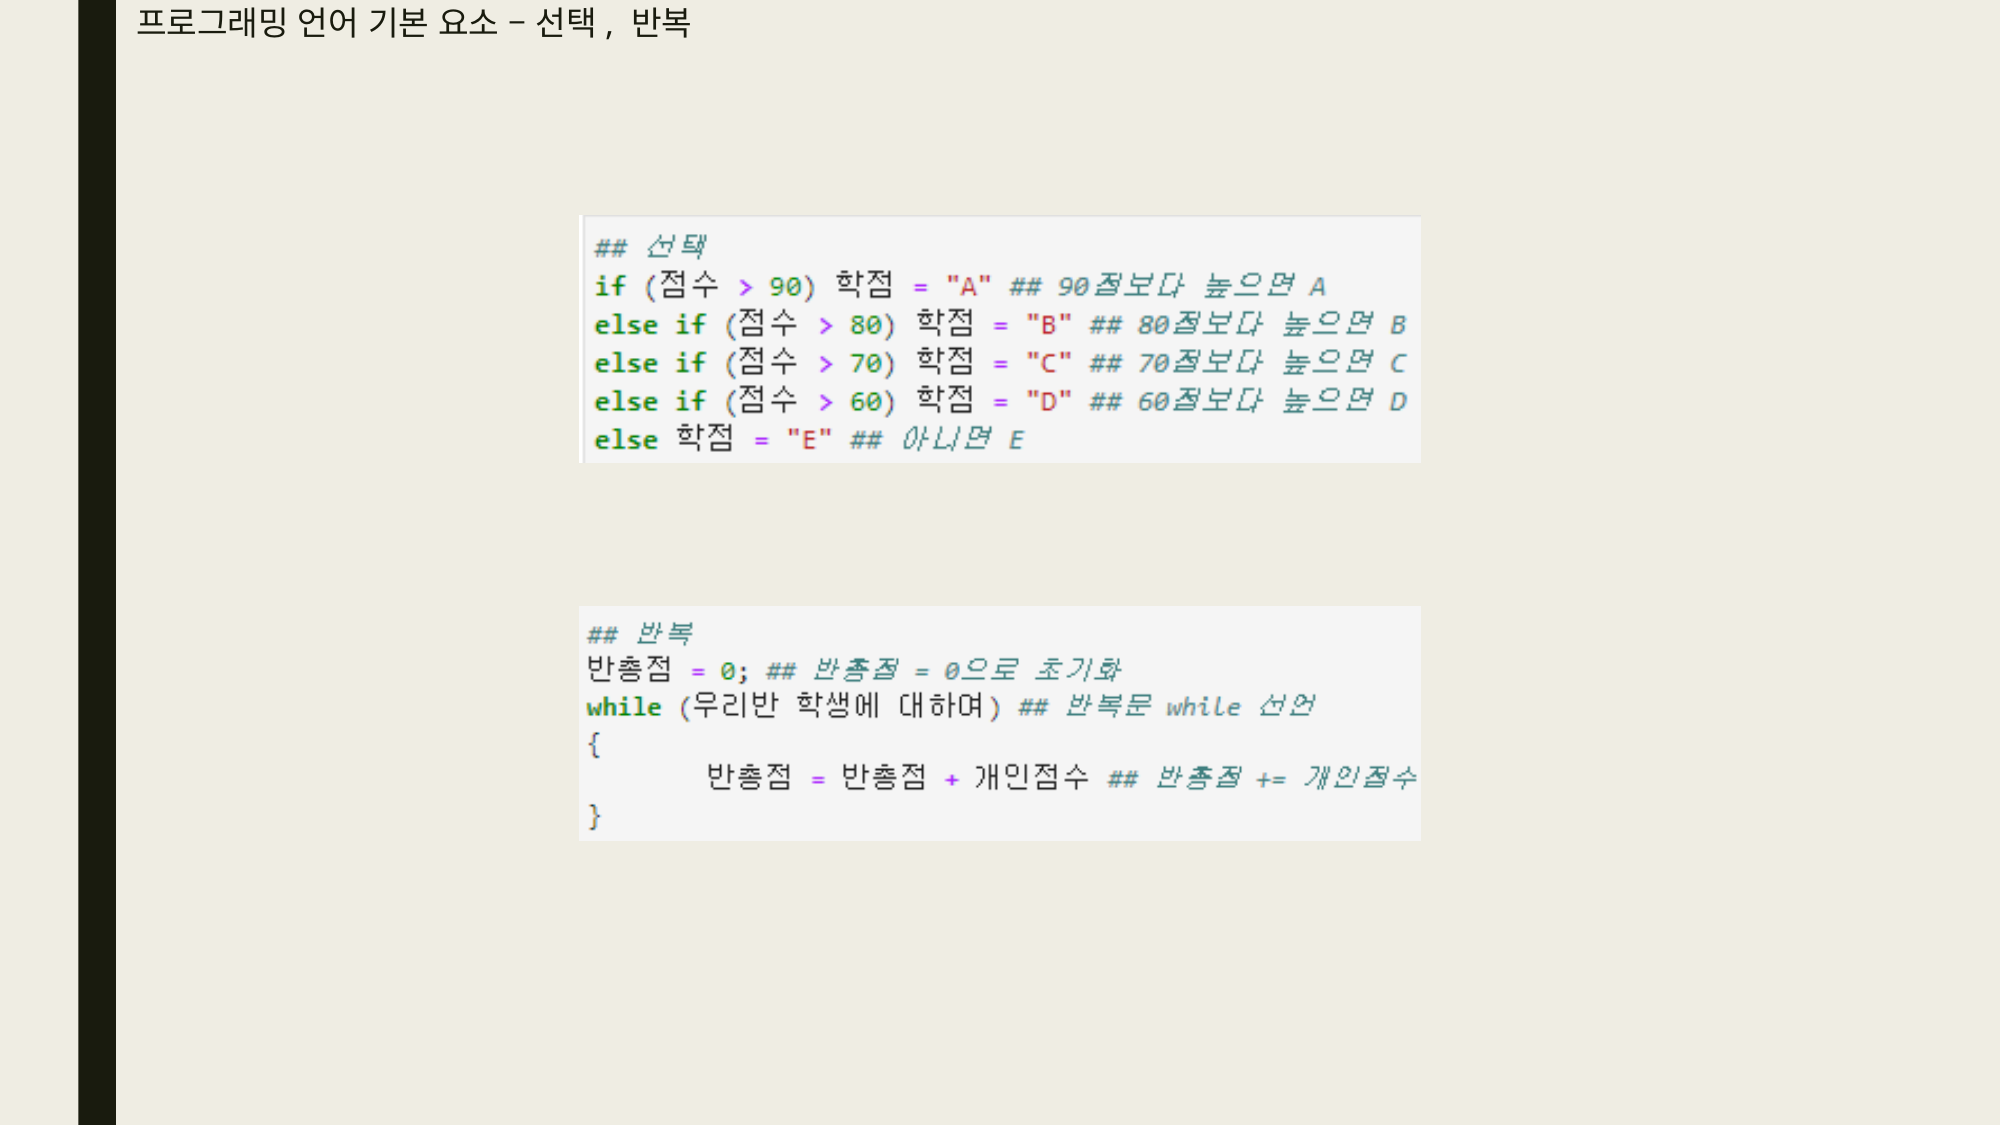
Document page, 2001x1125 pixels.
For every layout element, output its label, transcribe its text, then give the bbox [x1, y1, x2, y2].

title 프로그래밍 언어 기본 요소 – 선택, 반복 [121, 0, 1697, 72]
picture [578, 215, 1421, 463]
picture [578, 606, 1421, 841]
